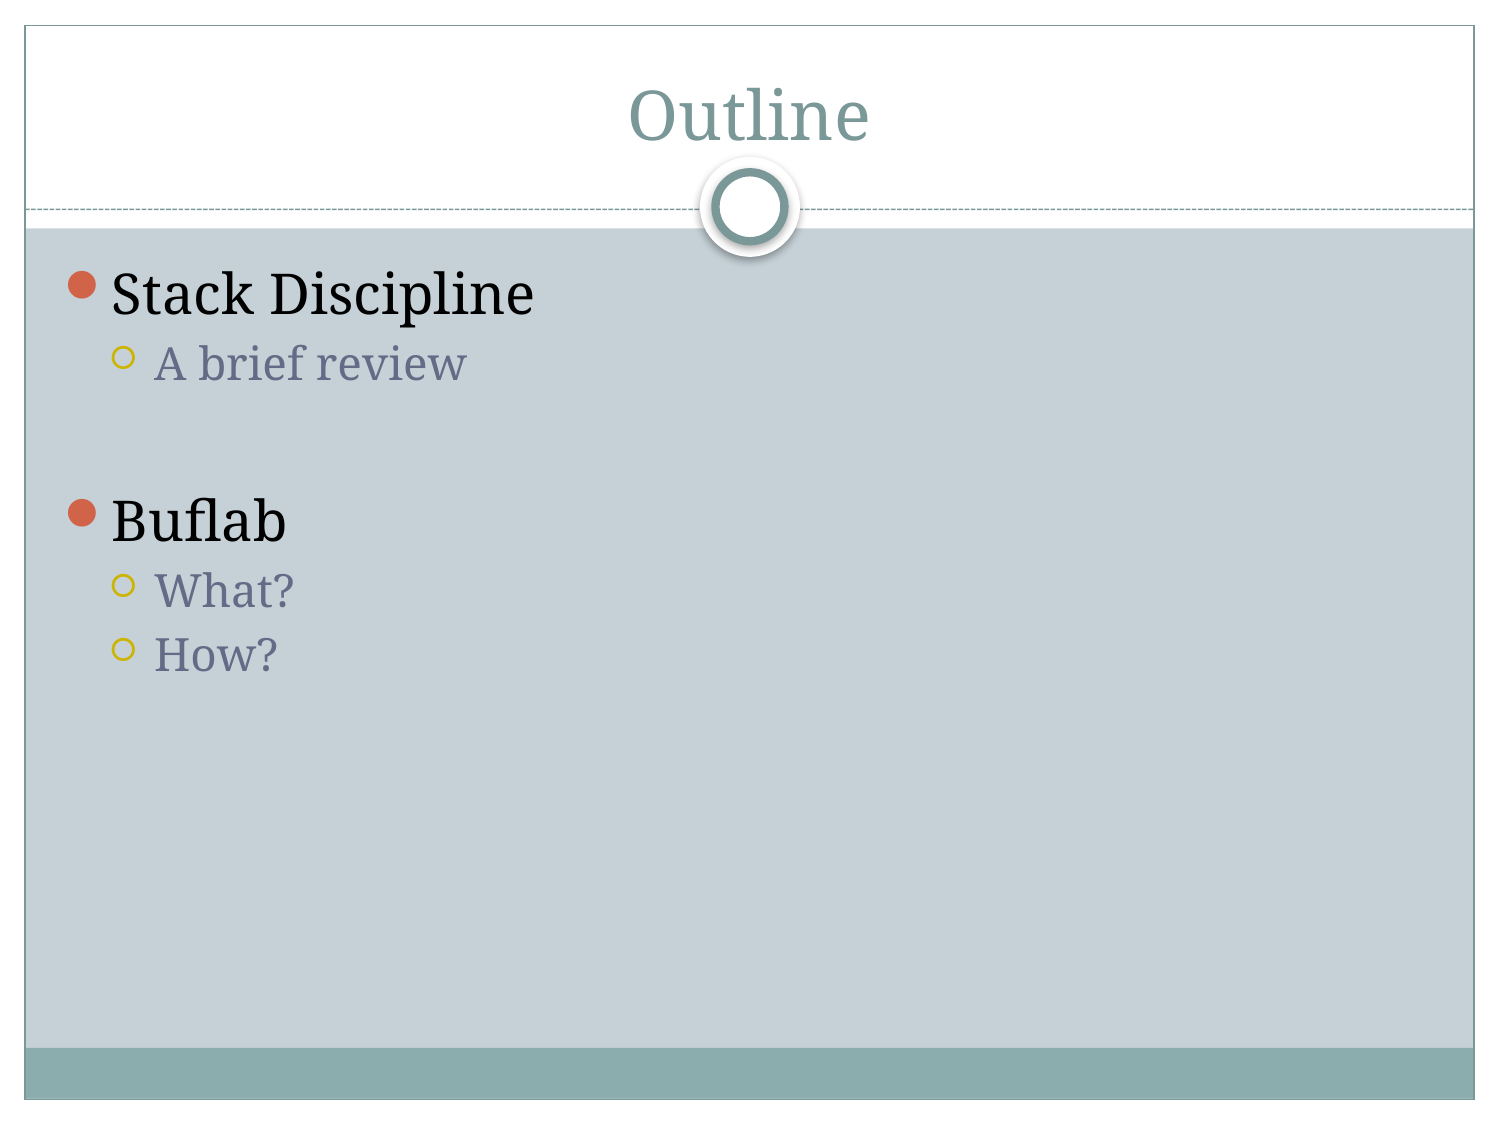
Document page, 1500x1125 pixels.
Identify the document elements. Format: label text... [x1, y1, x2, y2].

title Outline [49, 37, 1450, 162]
list Stack Discipline A brief review Buflab What? How? [49, 250, 1445, 1001]
